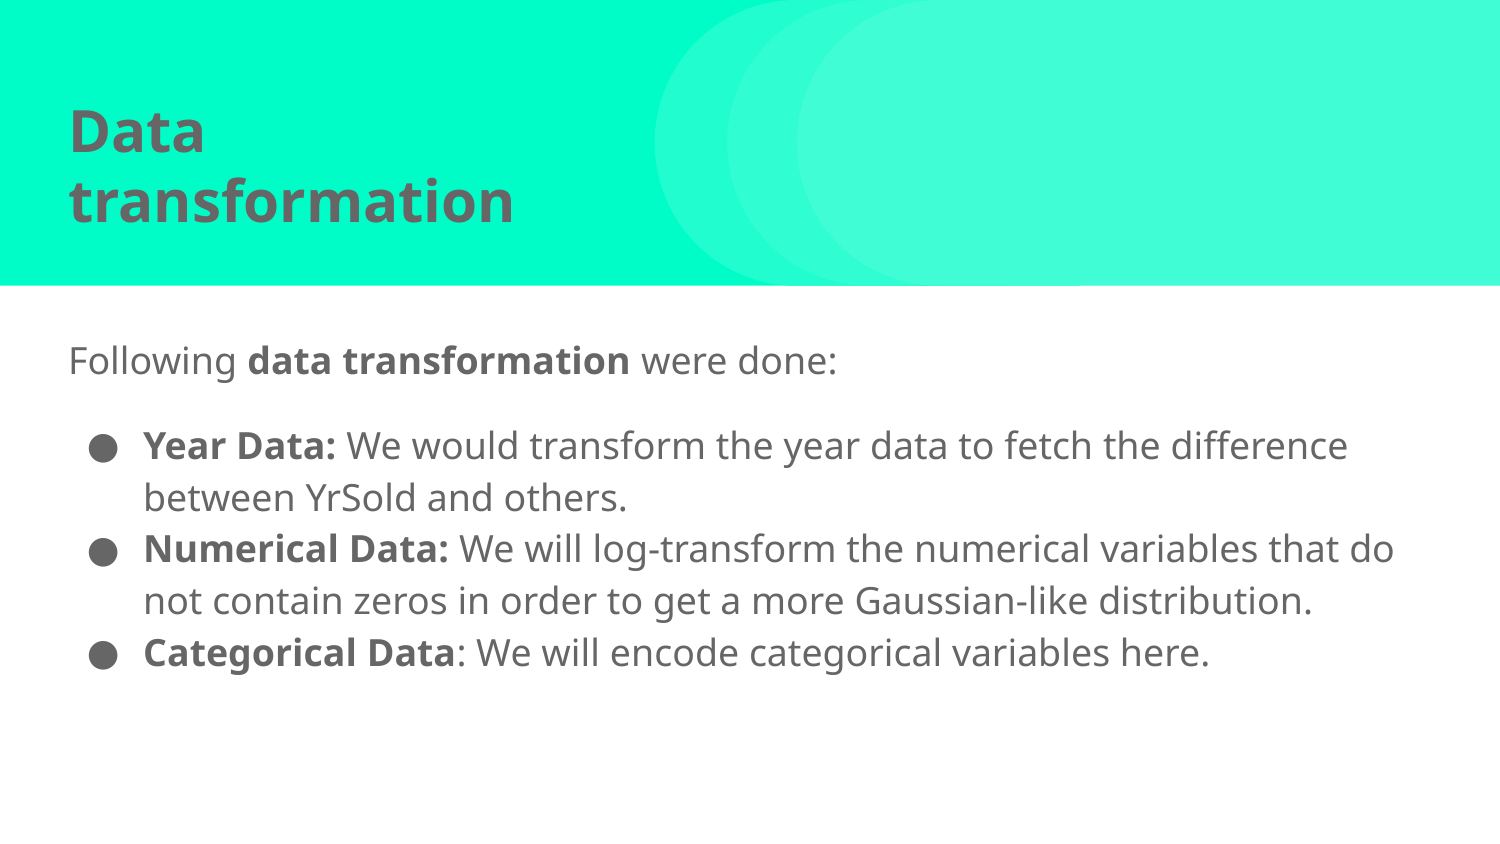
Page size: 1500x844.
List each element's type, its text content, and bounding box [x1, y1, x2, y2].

list Following data transformation were done: Year Data: We would transform the year data to fetch the difference between YrSold and others. Numerical Data: We will log-transform the numerical variables that do not contain zeros in order to get a more Gaussian-like distribution. Categorical Data: We will encode categorical variables here. [53, 315, 1447, 759]
title Data transformation [53, 24, 638, 250]
